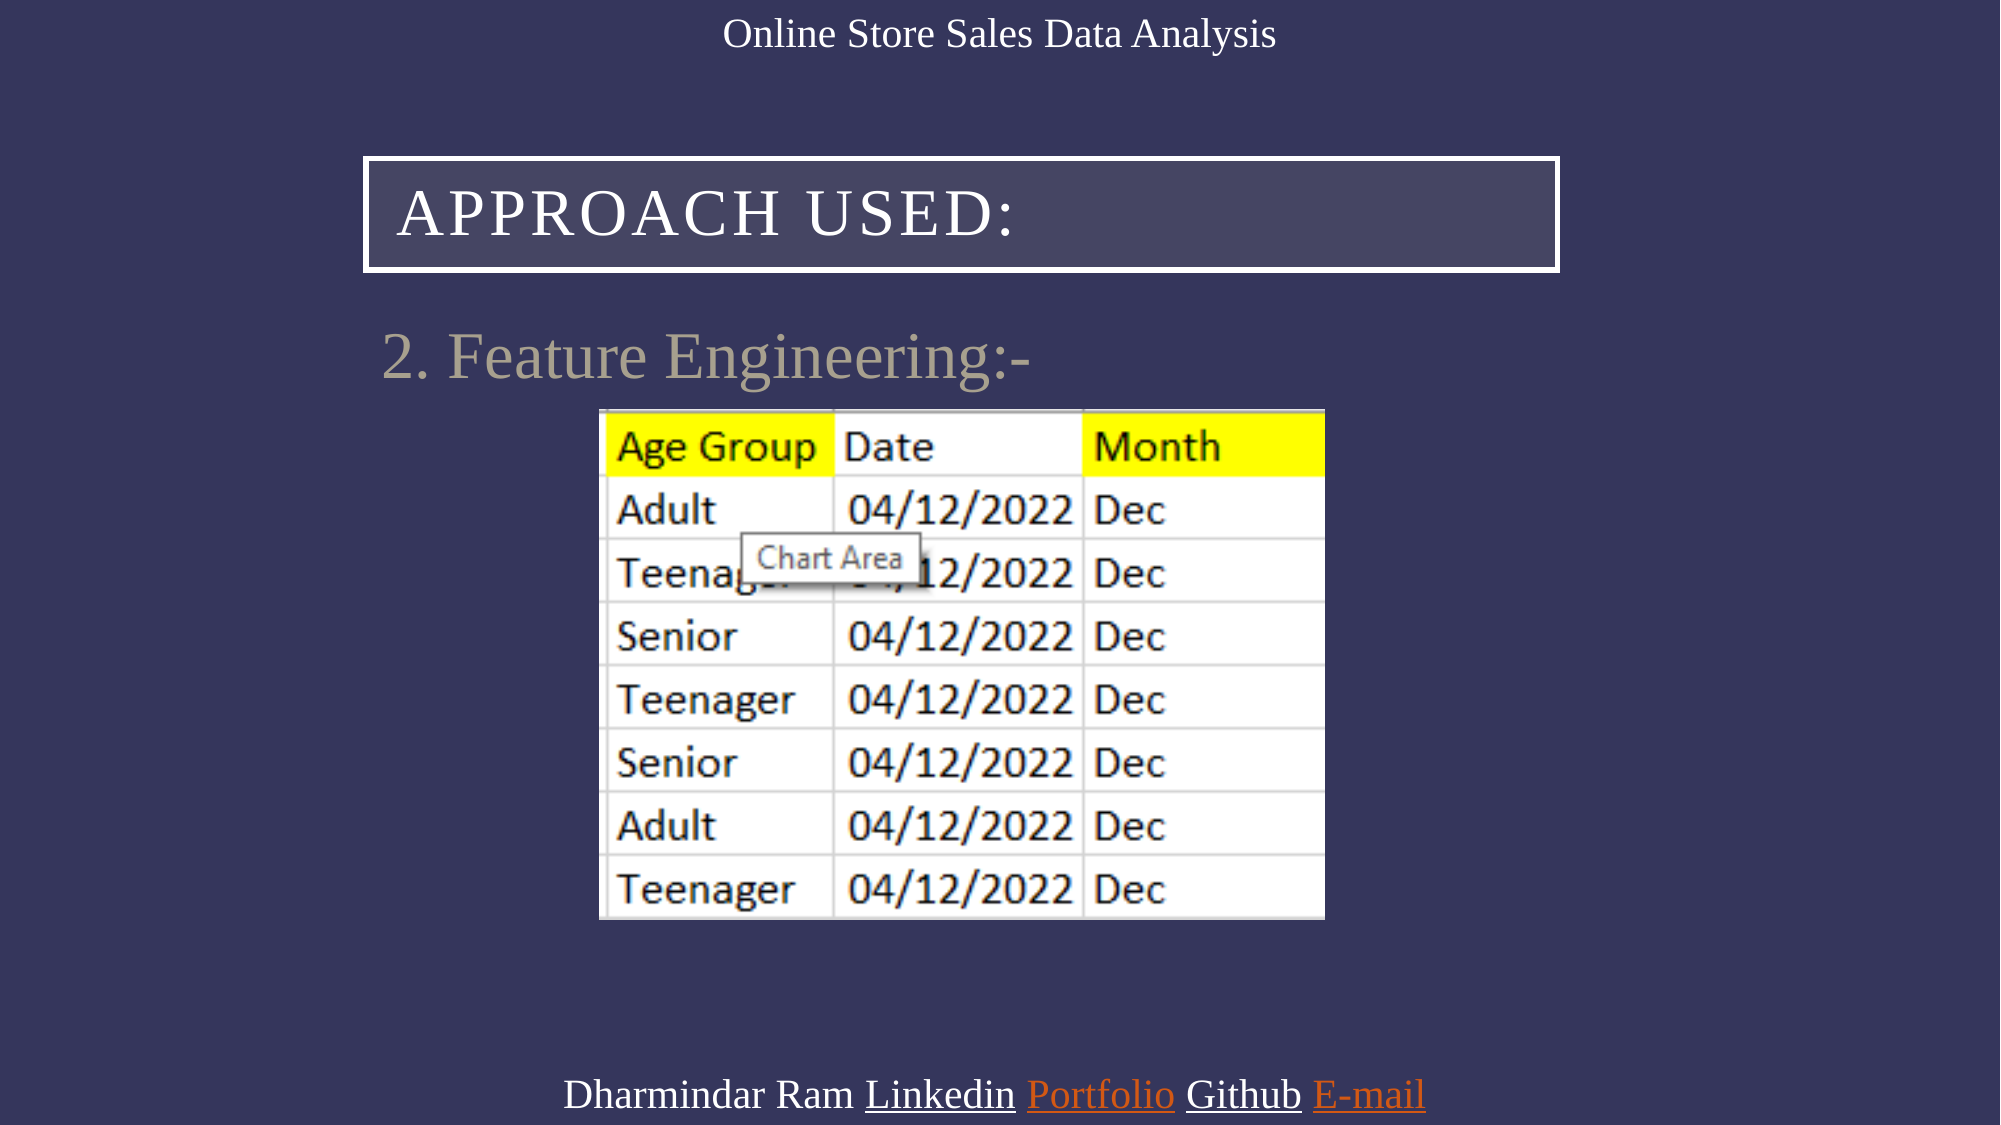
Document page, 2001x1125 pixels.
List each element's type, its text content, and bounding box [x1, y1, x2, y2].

text_box Online Store Sales Data Analysis [684, 0, 1316, 63]
picture [599, 409, 1325, 920]
text_box Dharmindar Ram Linkedin Portfolio Github E-mail [419, 1059, 1581, 1125]
title Approach Used: [363, 156, 1560, 273]
text_box 2. Feature Engineering:- [365, 304, 1423, 414]
